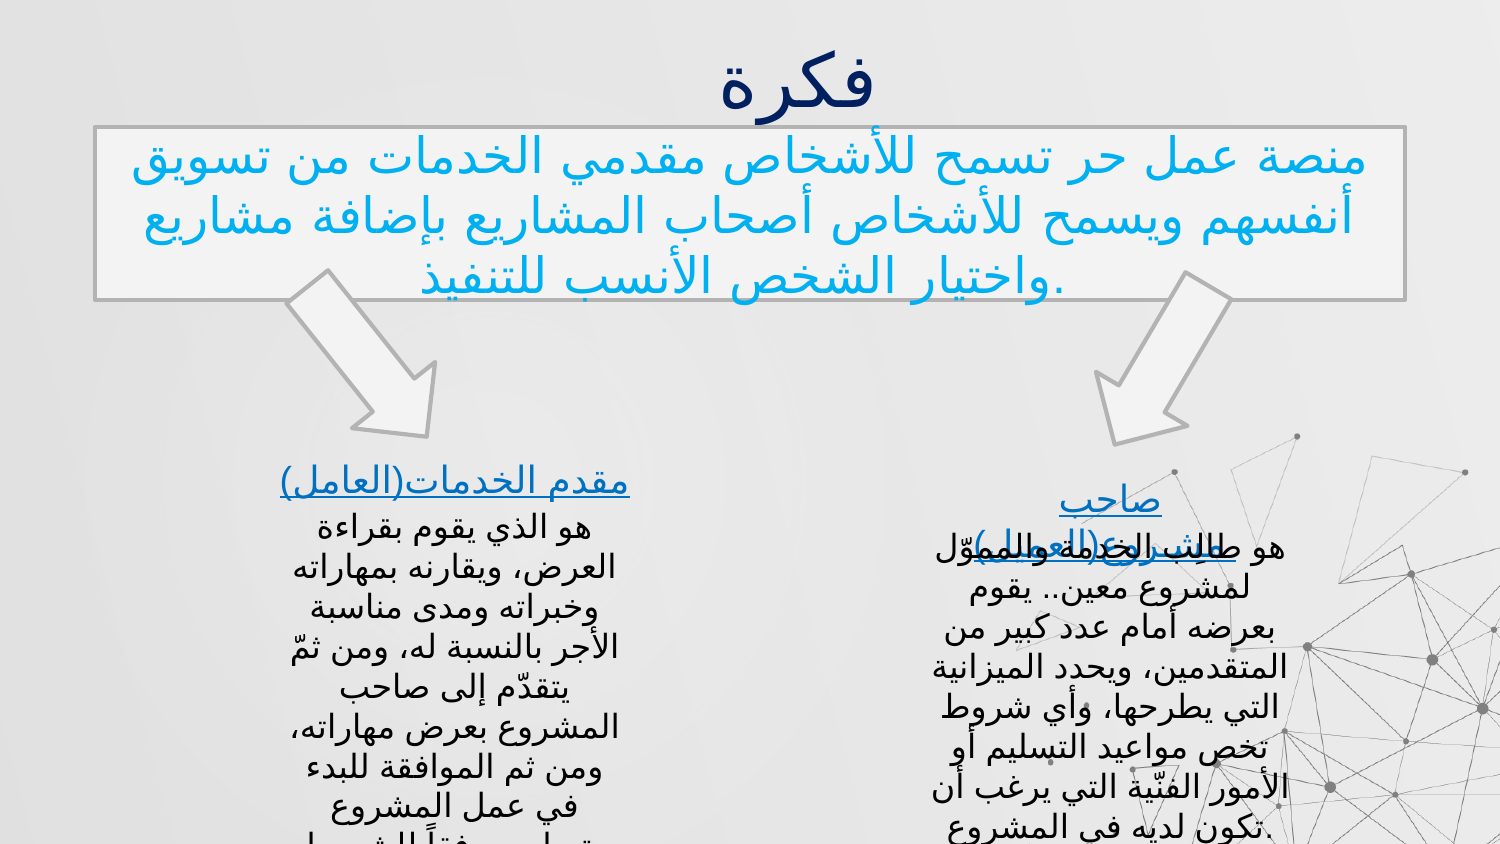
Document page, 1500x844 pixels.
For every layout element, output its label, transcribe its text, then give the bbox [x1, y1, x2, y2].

text_box فكرة المشروع [466, 24, 892, 125]
text_box صاحب مشـروع(العميل) [937, 467, 1284, 518]
picture [0, 0, 1500, 844]
text_box منصة عمل حر تسمح للأشخاص مقدمي الخدمات من تسويق أنفسهم ويسمح للأشخاص أصحاب المشاريع بإضافة مشاريع واختيار الشخص الأنسب للتنفيذ. [93, 125, 1407, 302]
text_box [1093, 270, 1234, 447]
text_box مقدم الخدمات(العامل) [260, 448, 649, 554]
text_box هو طالِب الخدمة والمموّل لمشروع معين.. يقوم بعرضه أمام عدد كبير من المتقدمين، ويحدد الميزانية التي يطرحها، وأي شروط تخص مواعيد التسليم أو الأمور الفنّية التي يرغب أن تكون لديه في المشروع. [915, 518, 1306, 844]
text_box هو الذي يقوم بقراءة العرض، ويقارنه بمهاراته وخبراته ومدى مناسبة الأجر بالنسبة له، ومن ثمّ يتقدّم إلى صاحب المشروع بعرض مهاراته، ومن ثم الموافقة للبدء في عمل المشروع وتسليمه وفقاً للشروط الموضوعة. [271, 497, 638, 844]
text_box [284, 268, 438, 439]
